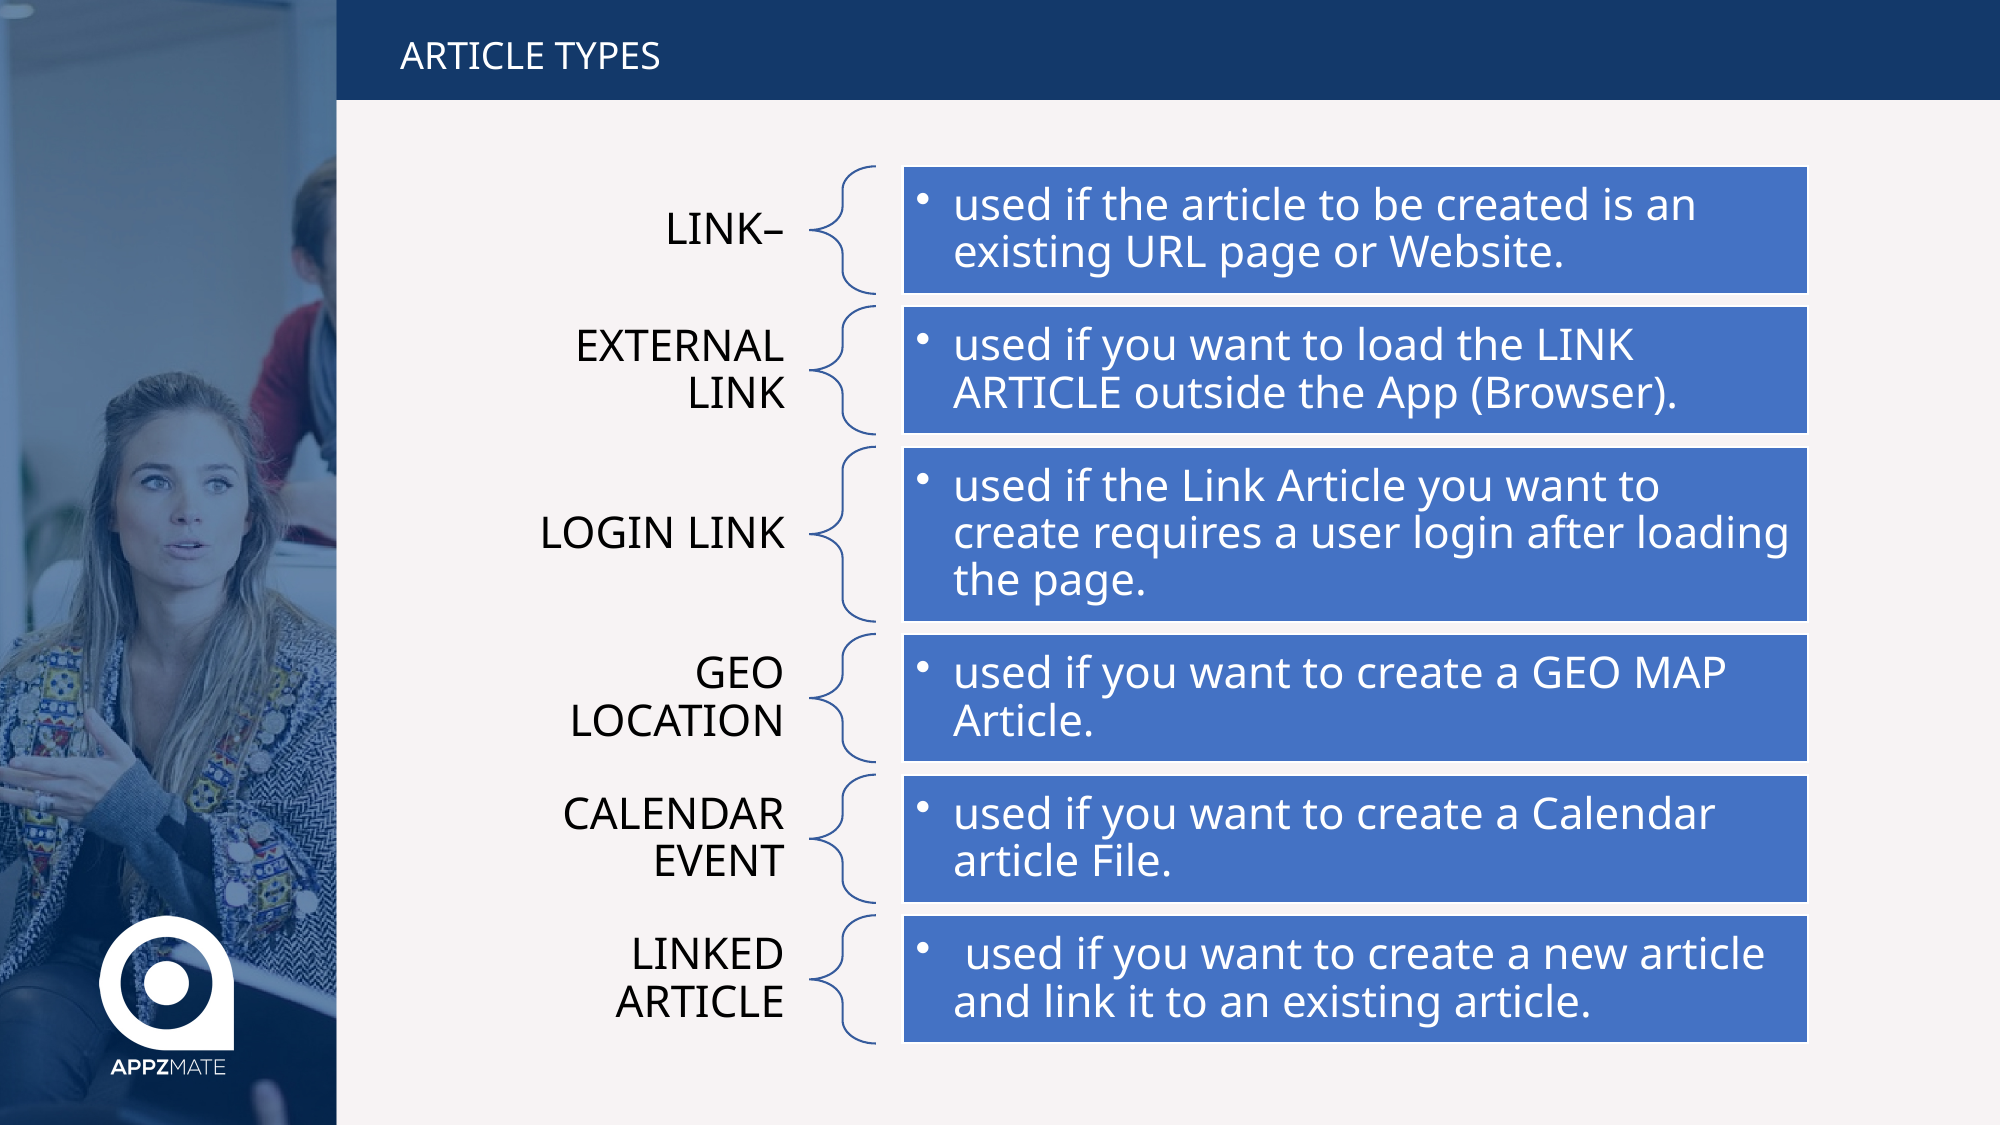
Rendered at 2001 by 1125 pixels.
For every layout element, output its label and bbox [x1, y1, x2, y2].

picture [0, 0, 2000, 1125]
text_box [475, 160, 1809, 1050]
